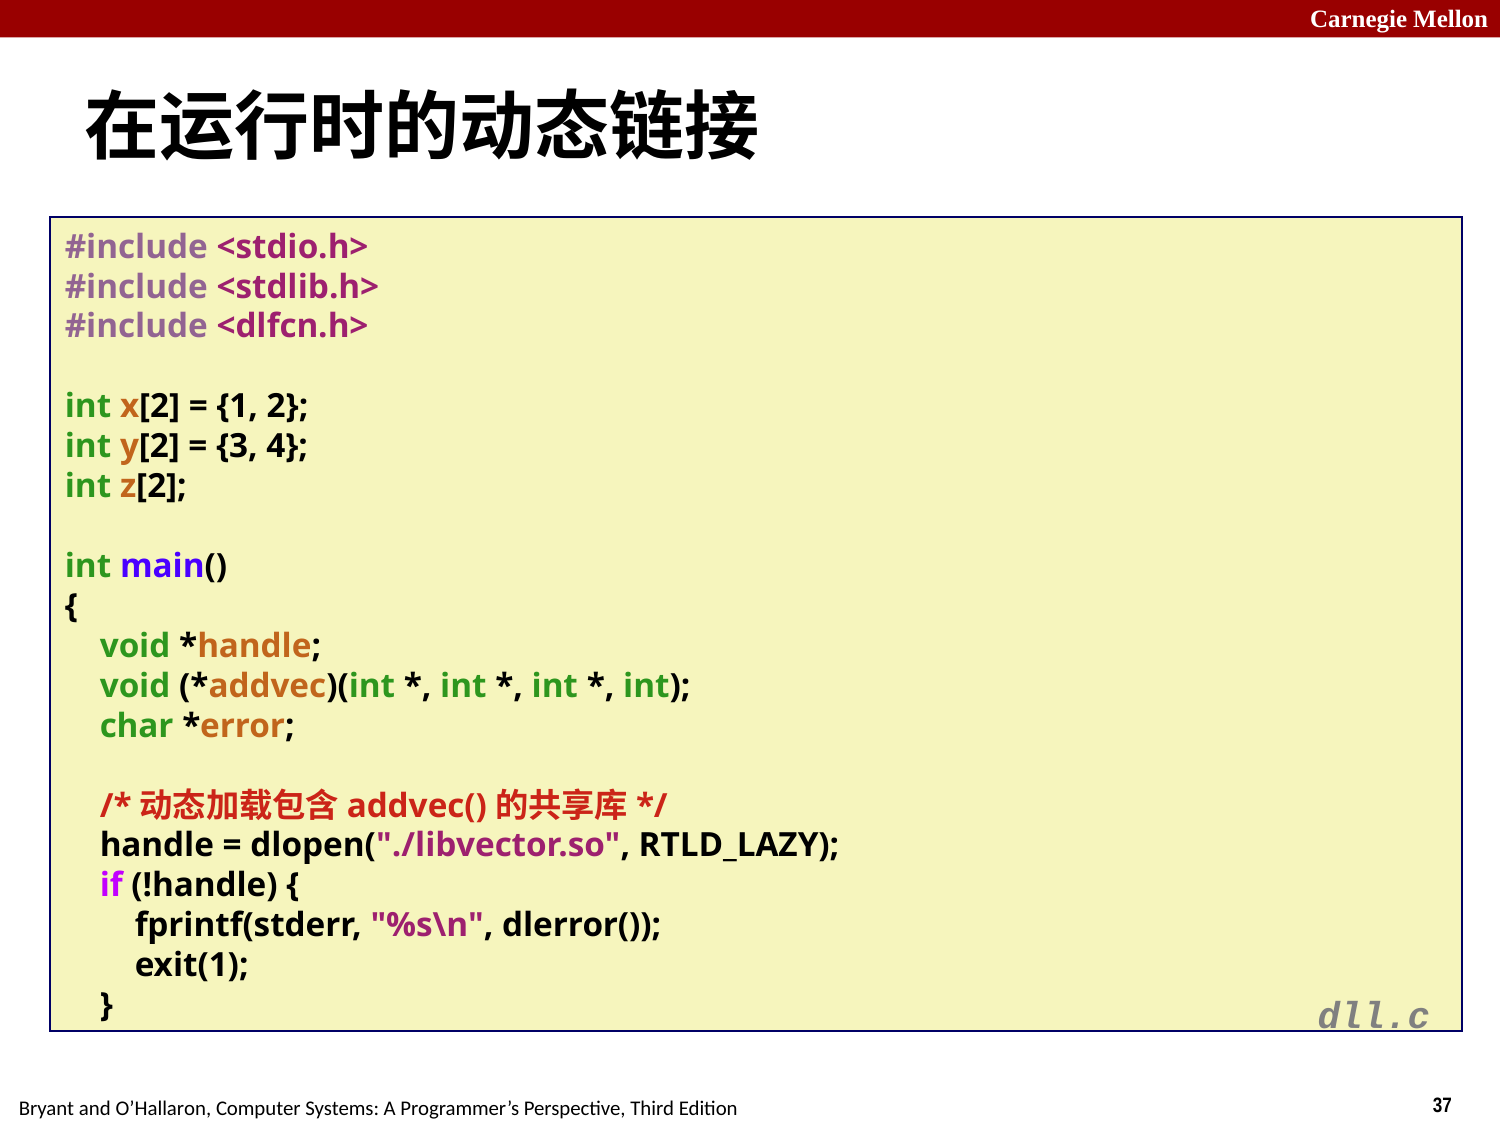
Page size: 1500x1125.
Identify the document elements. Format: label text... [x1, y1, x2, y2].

text_box #include <stdio.h> #include <stdlib.h> #include <dlfcn.h> int x[2] = {1, 2}; int y[2] = {3, 4}; int z[2]; int main() { void *handle; void (*addvec)(int *, int *, int *, int); char *error; /*动态加载包含addvec()的共享库*/ handle = dlopen("./libvector.so", RTLD_LAZY); if (!handle) { fprintf(stderr, "%s\n", dlerror()); exit(1); } [49, 217, 1463, 1031]
title 在运行时的动态链接 [69, 58, 1500, 188]
text_box dll.c [1302, 987, 1445, 1046]
